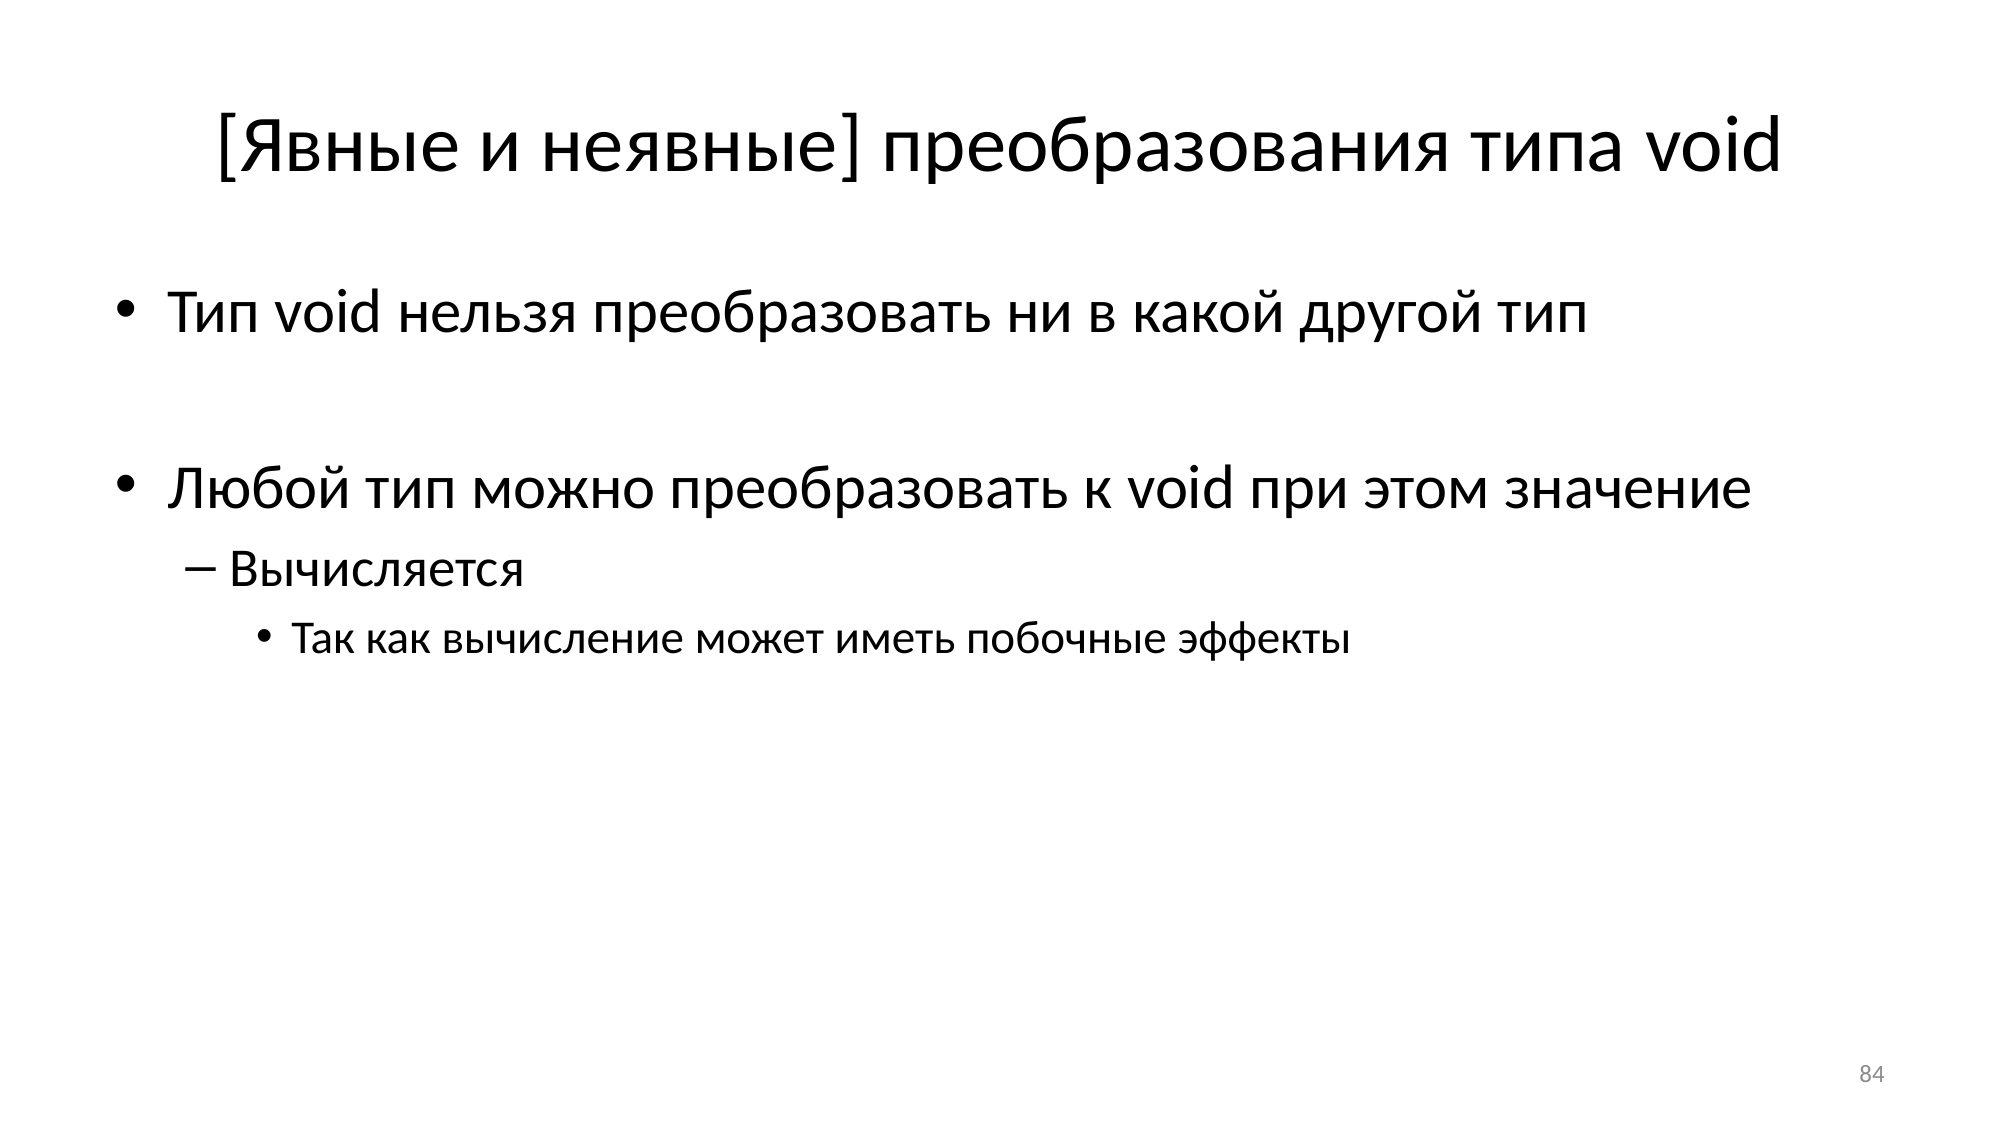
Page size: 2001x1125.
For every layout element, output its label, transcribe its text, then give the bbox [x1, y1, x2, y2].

slide_number 84 [1433, 1042, 1900, 1103]
list Тип void нельзя преобразовать ни в какой другой тип Любой тип можно преобразовать к void при этом значение Вычисляется Так как вычисление может иметь побочные эффекты Становится недоступным Преобразование к void неявно выполняется над значением любого выражения, за которым следует ; [99, 262, 1900, 1005]
title [Явные и неявные] преобразования типа void [99, 45, 1900, 233]
